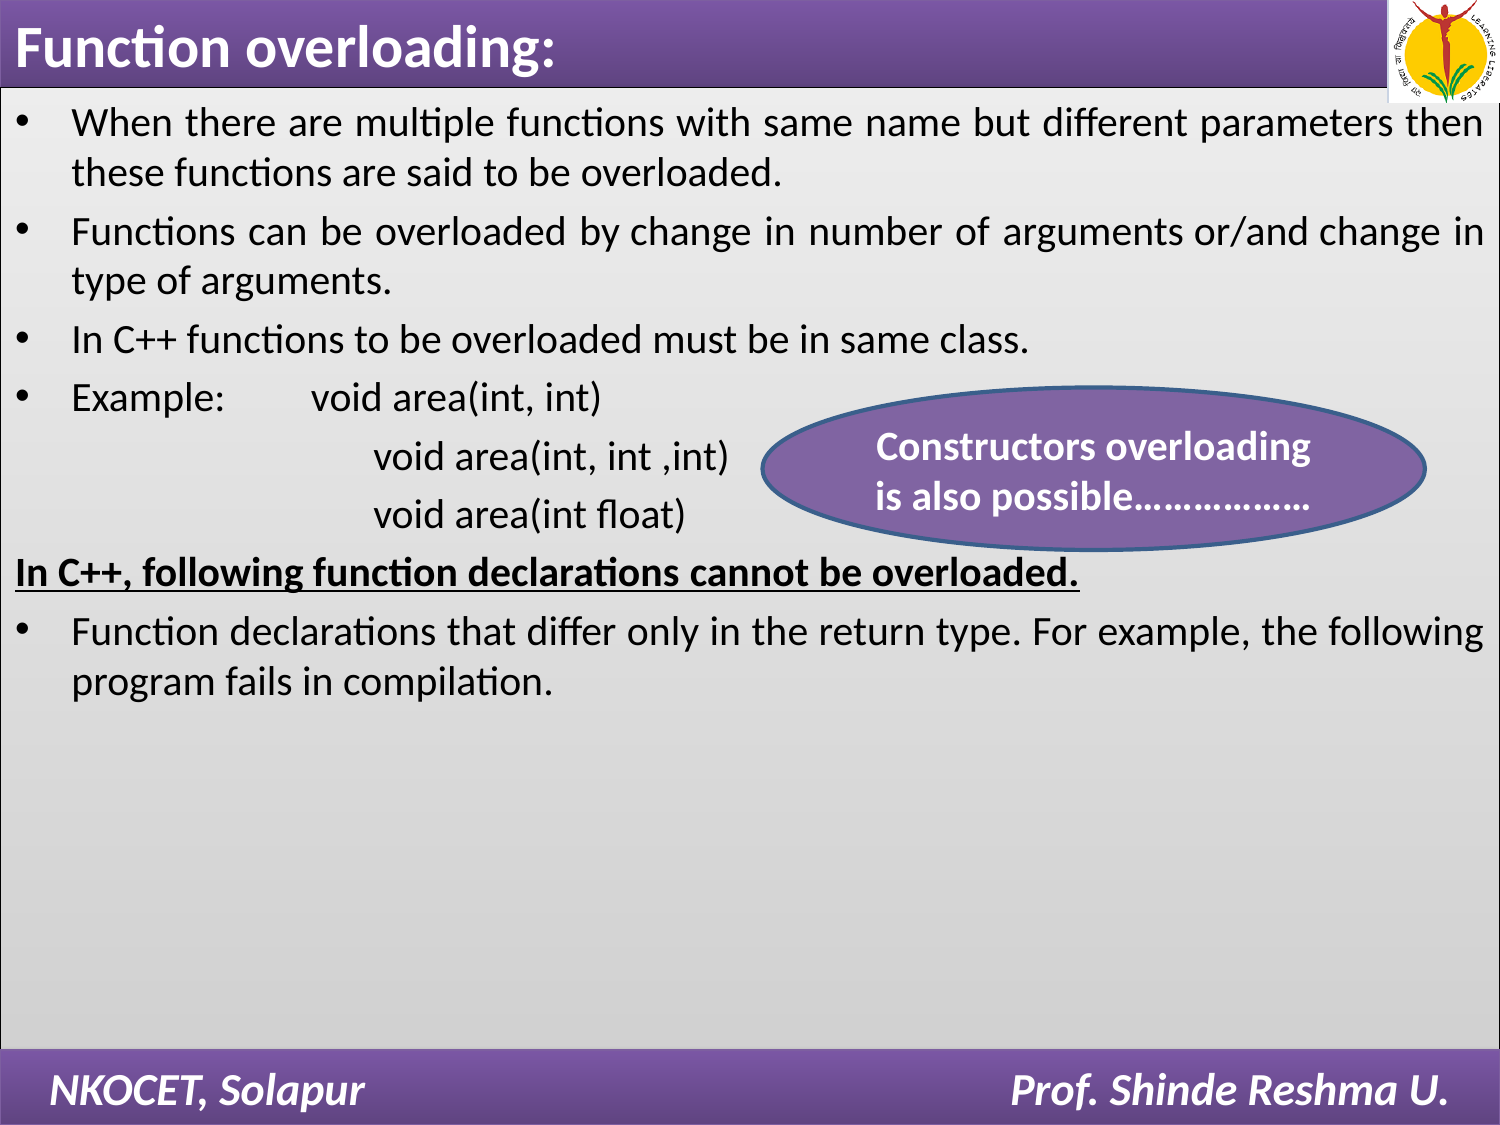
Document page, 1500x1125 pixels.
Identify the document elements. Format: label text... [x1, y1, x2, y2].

list When there are multiple functions with same name but different parameters then these functions are said to be overloaded. Functions can be overloaded by change in number of arguments or/and change in type of arguments. In C++ functions to be overloaded must be in same class. Example: void area(int, int) void area(int, int ,int) void area(int float) In C++, following function declarations cannot be overloaded. Function declarations that differ only in the return type. For example, the following program fails in compilation. [0, 87, 1500, 1049]
picture [1387, 0, 1500, 104]
title Function overloading: [0, 0, 1385, 86]
text_box Constructors overloading is also possible……………… [760, 385, 1428, 553]
text_box NKOCET, Solapur Prof. Shinde Reshma U. [0, 1049, 1500, 1125]
